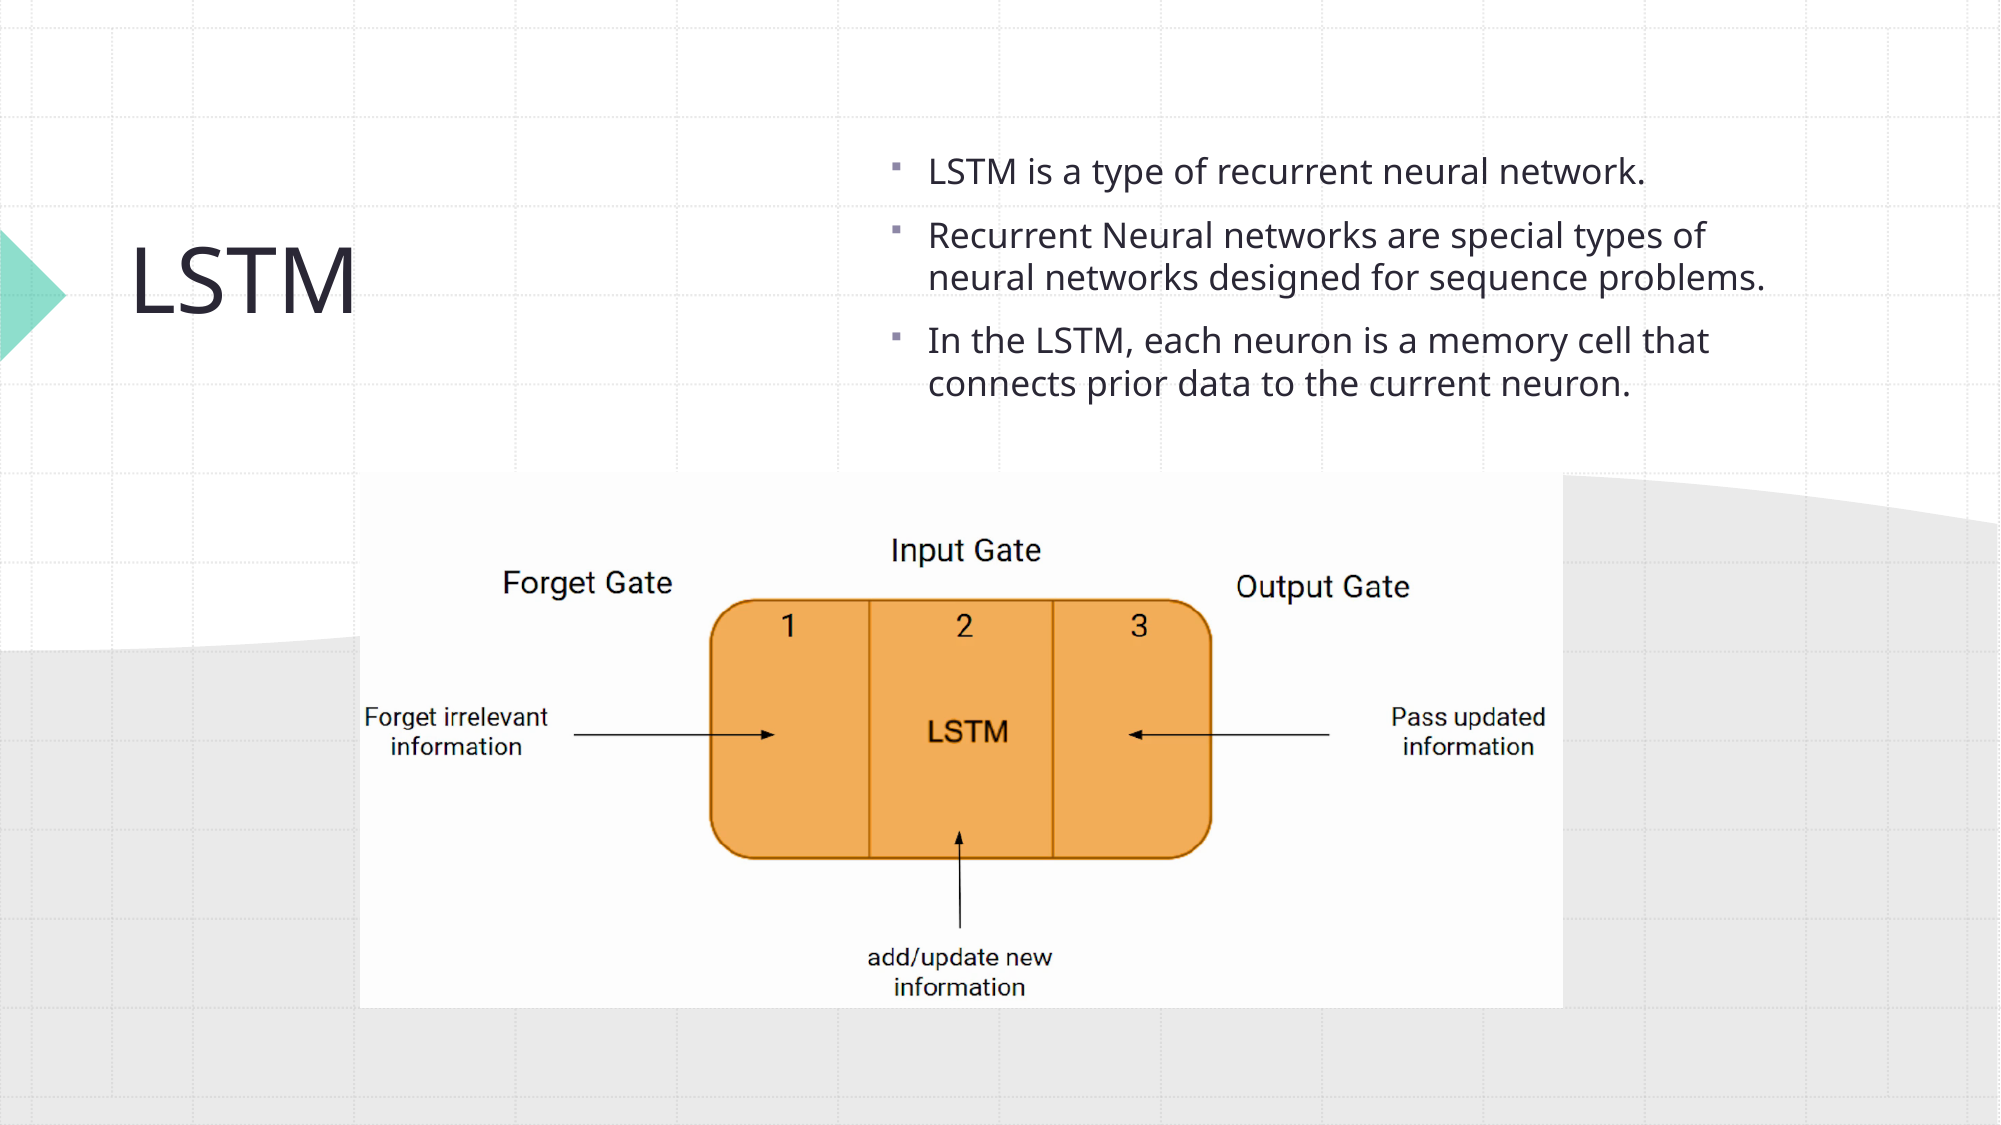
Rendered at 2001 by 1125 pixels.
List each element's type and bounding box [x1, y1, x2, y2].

picture [360, 472, 1563, 1008]
text_box [0, 0, 2000, 1125]
